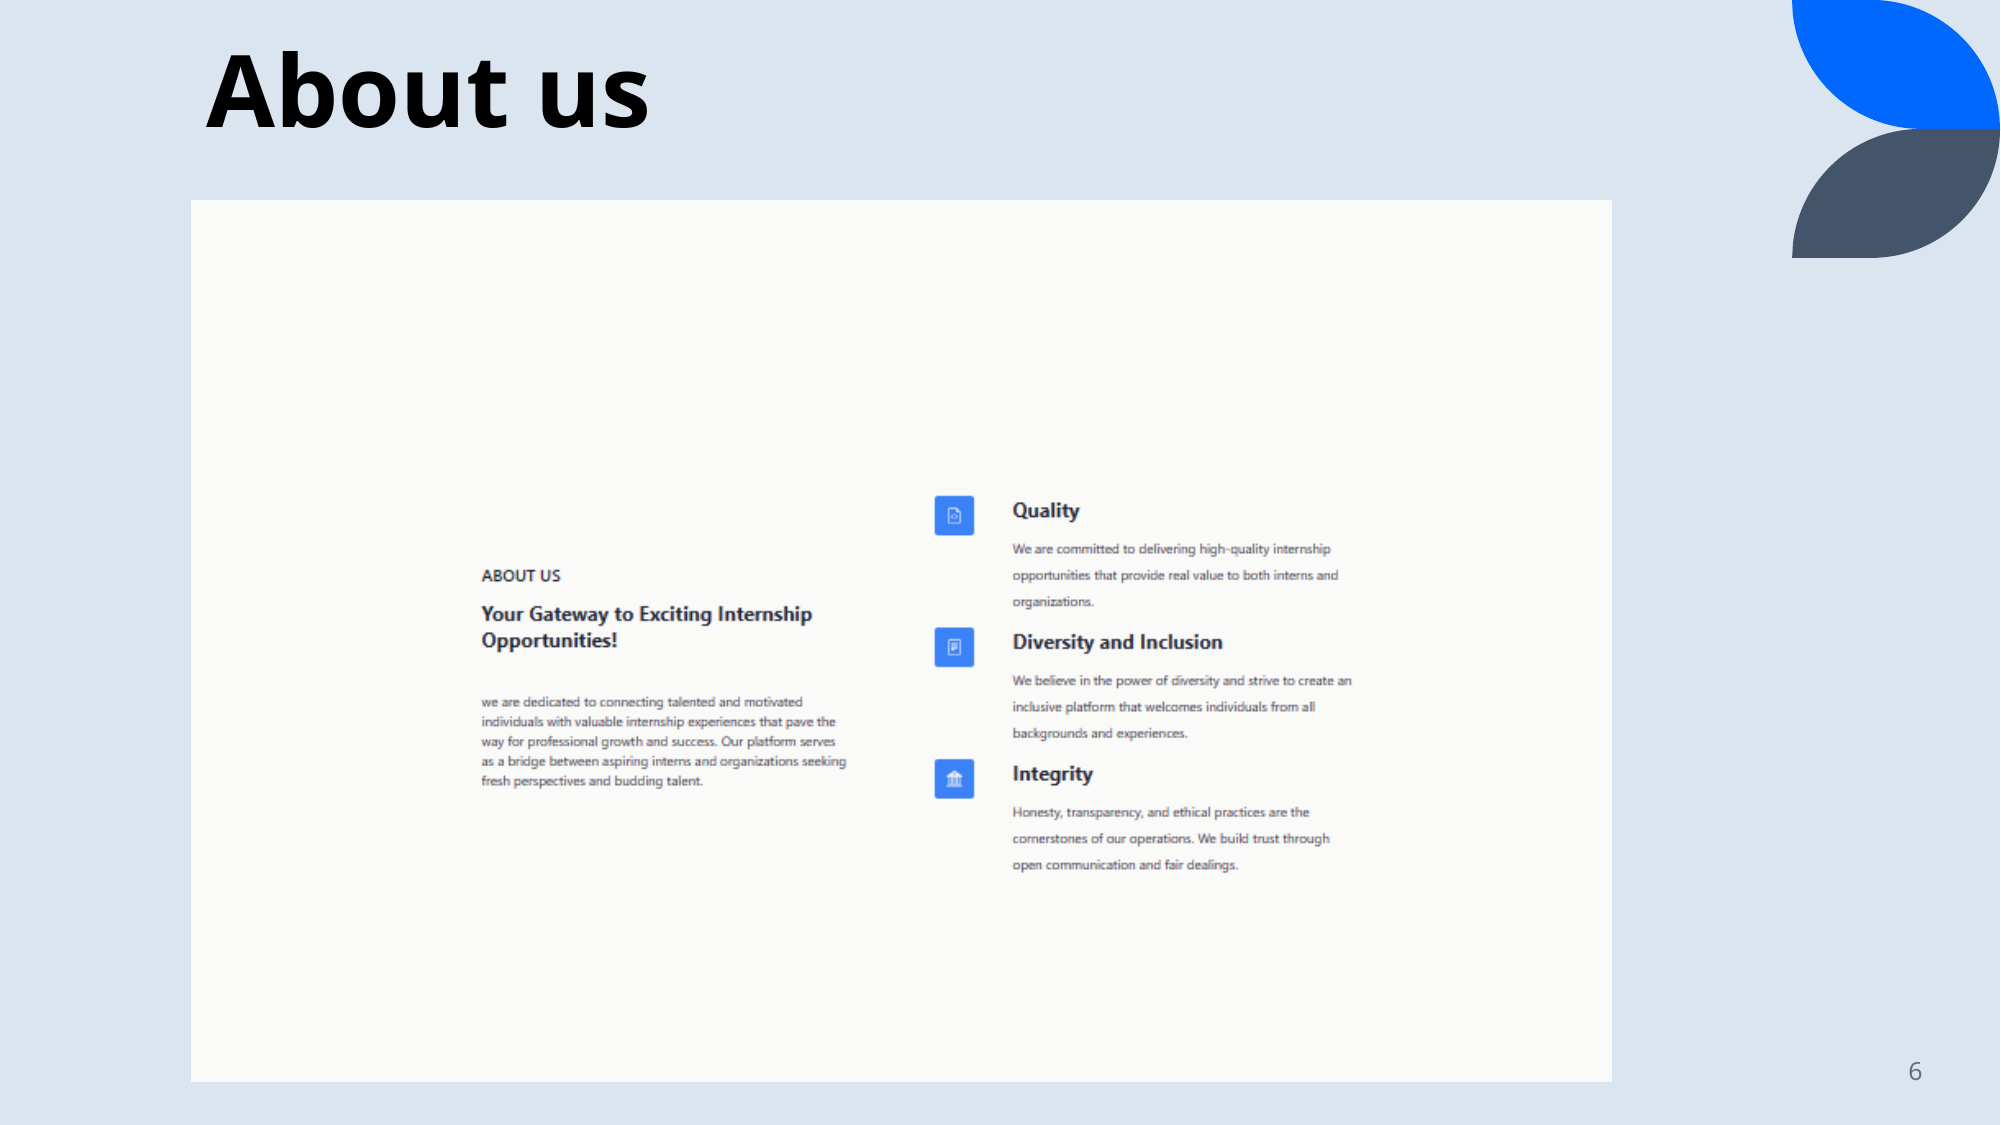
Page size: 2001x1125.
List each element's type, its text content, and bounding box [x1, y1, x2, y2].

picture [191, 200, 1612, 1082]
slide_number 6 [1665, 1042, 1938, 1103]
title About us [191, 22, 1796, 157]
